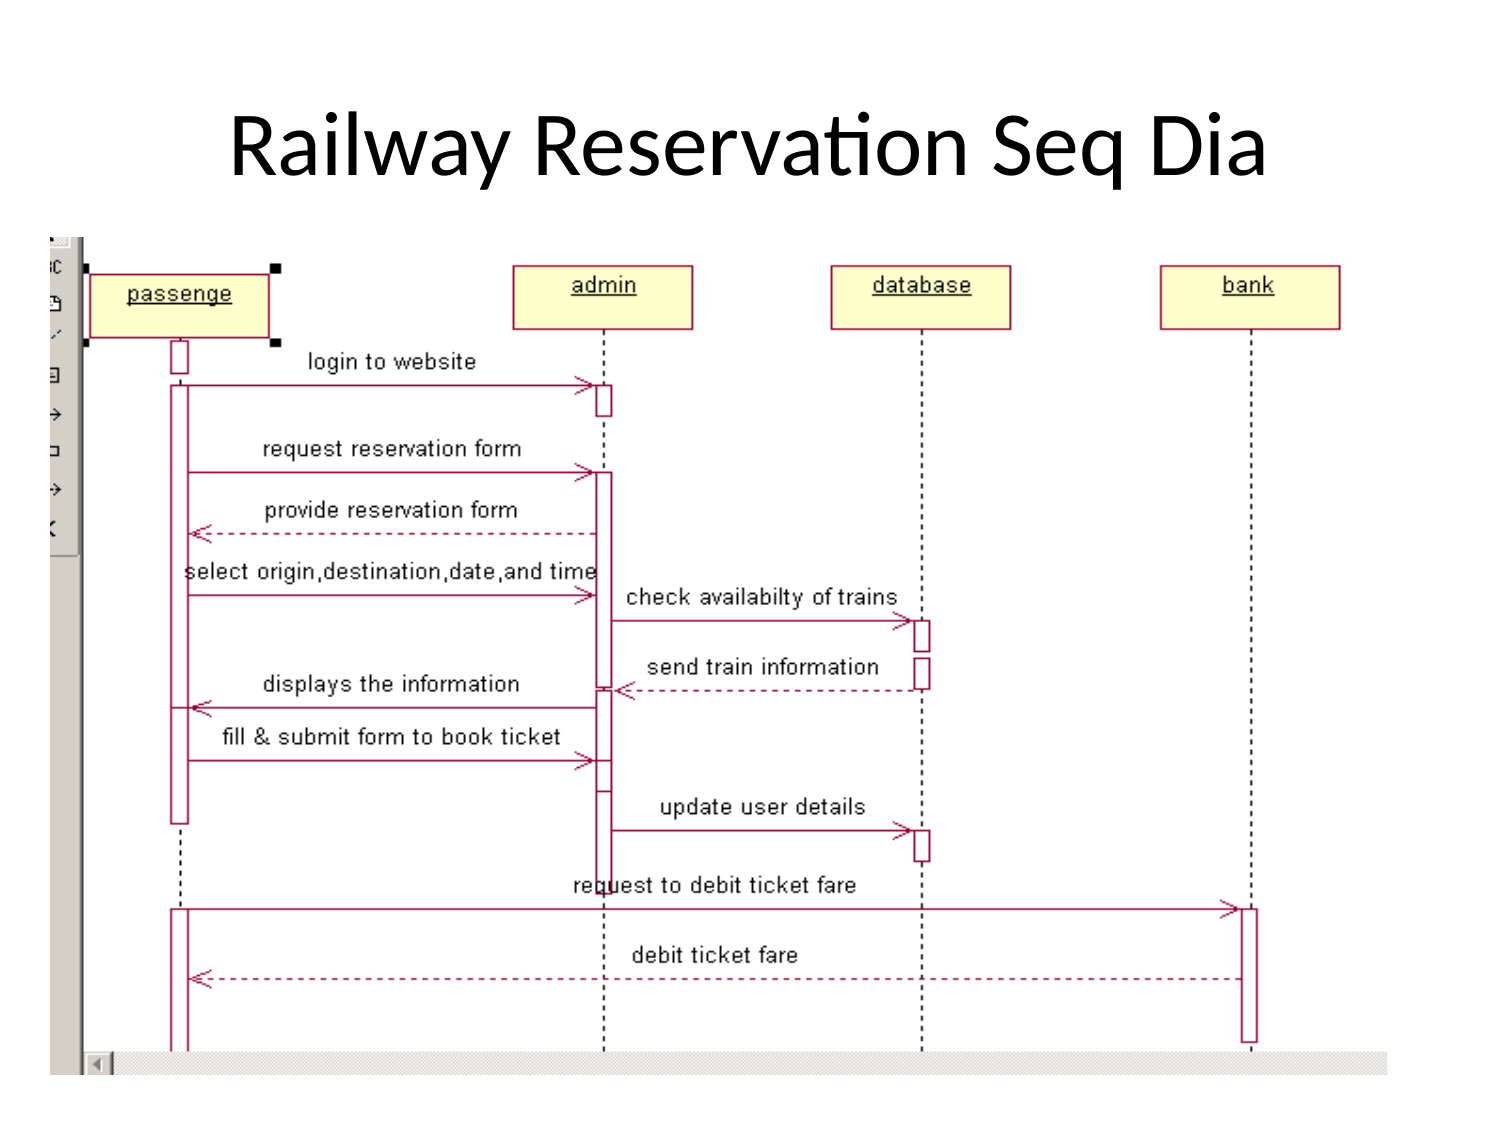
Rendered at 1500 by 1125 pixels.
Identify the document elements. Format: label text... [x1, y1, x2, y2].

title Railway Reservation Seq Dia [75, 45, 1425, 233]
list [49, 237, 1388, 1076]
